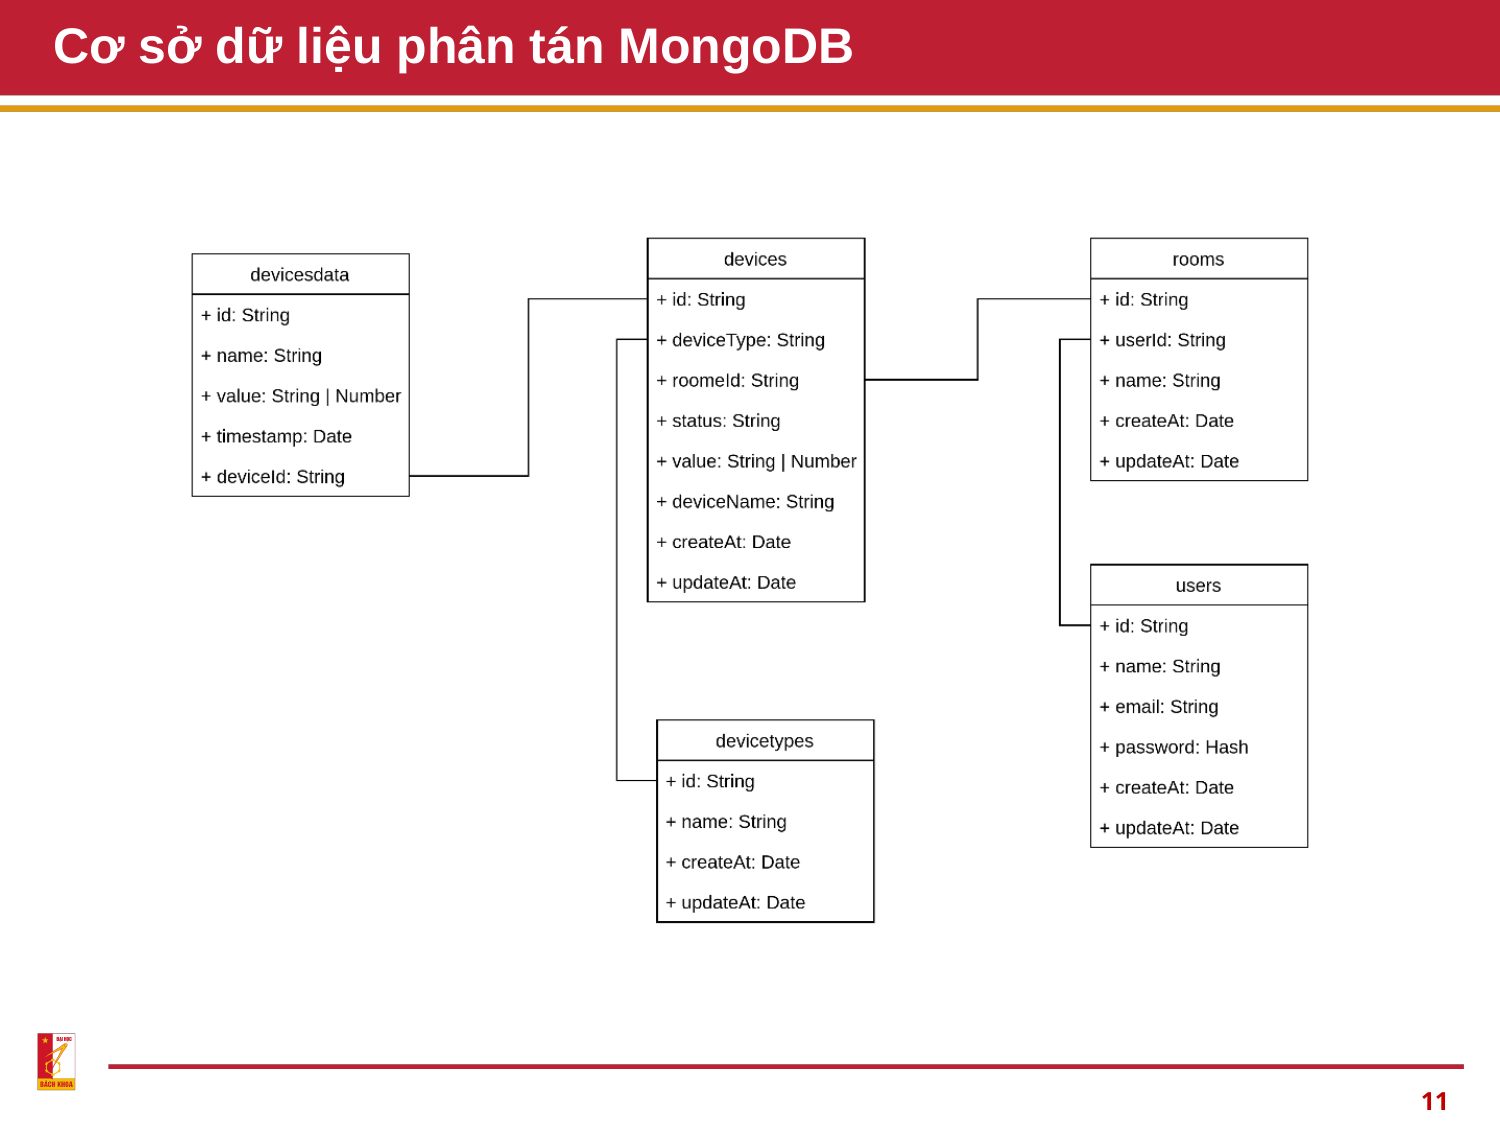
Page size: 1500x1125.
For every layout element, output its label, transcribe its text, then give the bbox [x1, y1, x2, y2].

picture [0, 0, 1500, 1125]
slide_number 10 [1126, 1078, 1464, 1125]
title Cơ sở dữ liệu phân tán MongoDB [38, 12, 1462, 87]
